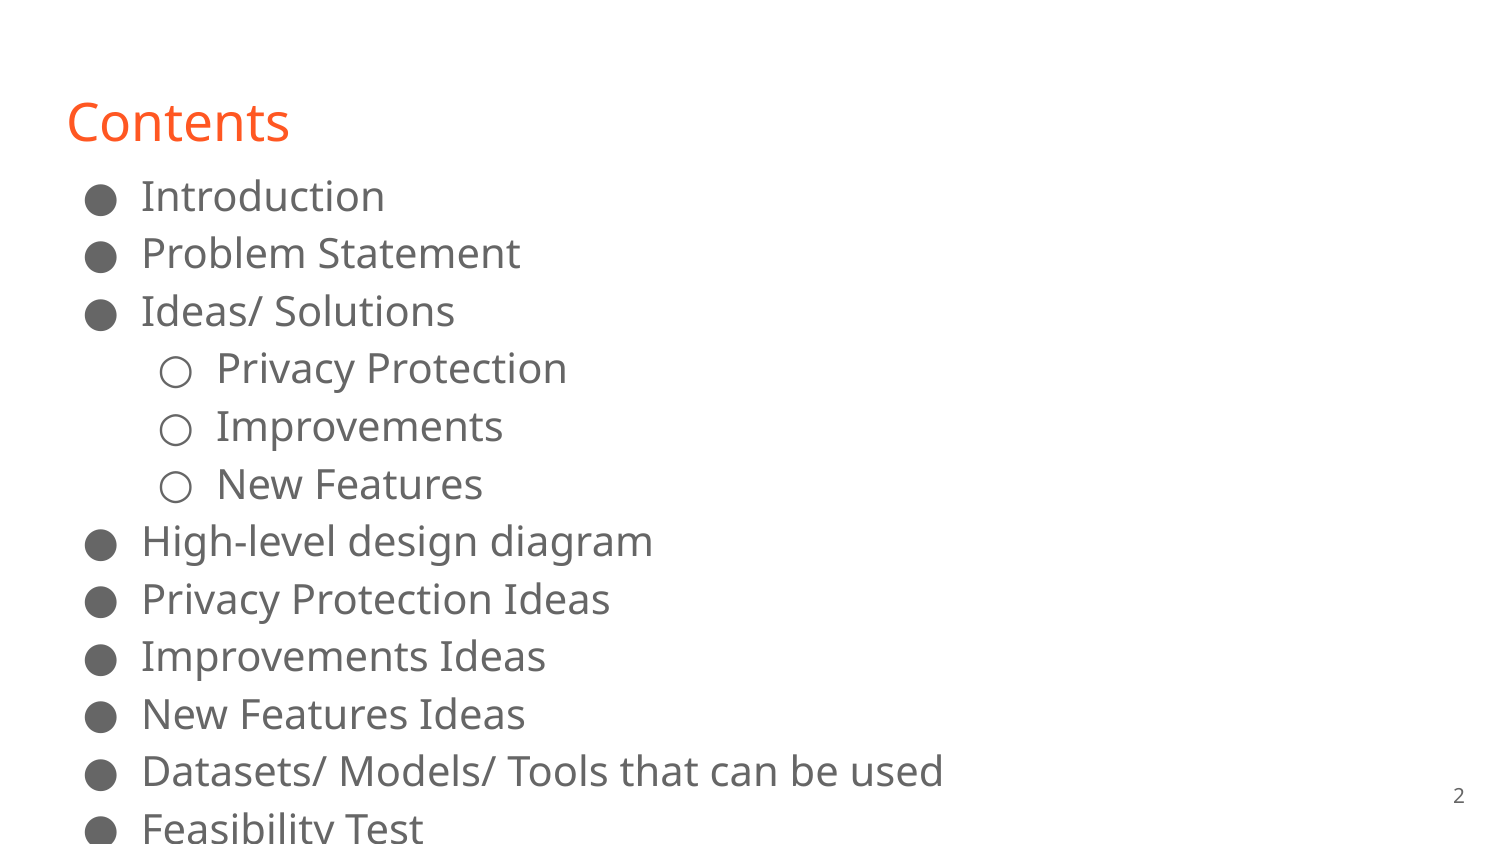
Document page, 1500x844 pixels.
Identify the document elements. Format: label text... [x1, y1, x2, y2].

title Contents [51, 72, 1449, 147]
list Introduction Problem Statement Ideas/ Solutions Privacy Protection Improvements New Features High-level design diagram Privacy Protection Ideas Improvements Ideas New Features Ideas Datasets/ Models/ Tools that can be used Feasibility Test [51, 147, 1449, 794]
slide_number ‹#› [1389, 764, 1480, 830]
